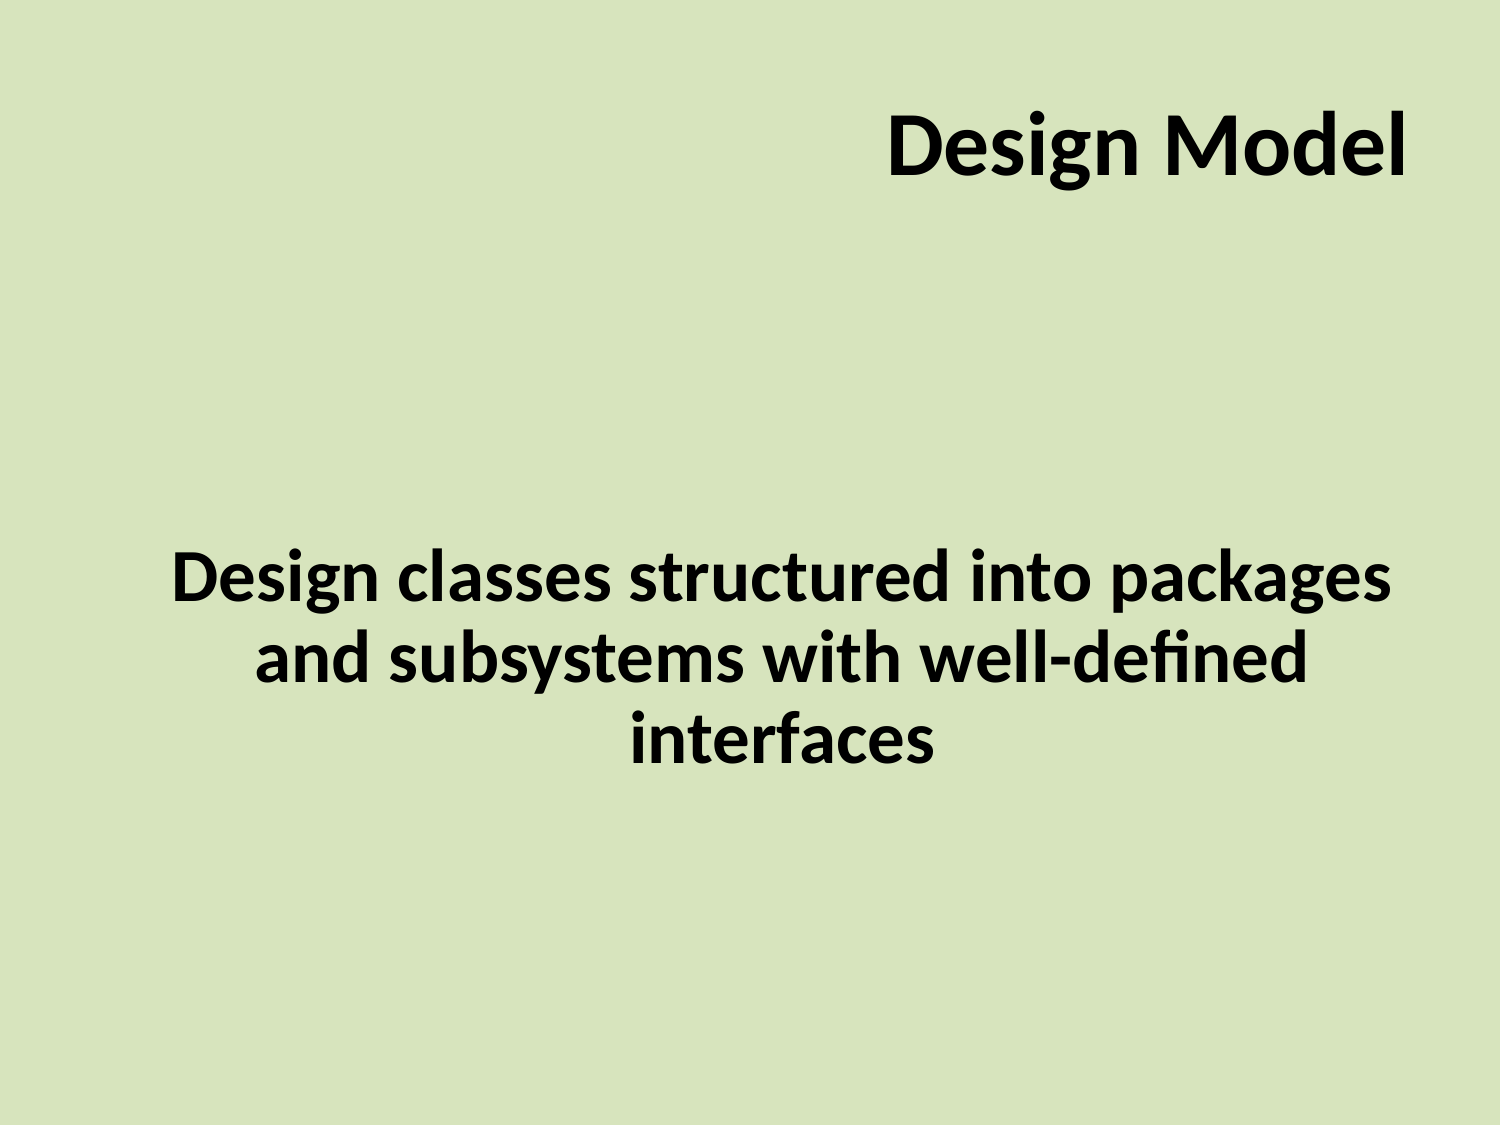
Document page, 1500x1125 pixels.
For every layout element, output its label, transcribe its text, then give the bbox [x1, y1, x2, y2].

title Design Model [75, 45, 1425, 233]
list Design classes structured into packages and subsystems with well-defined interfaces [75, 262, 1425, 1005]
